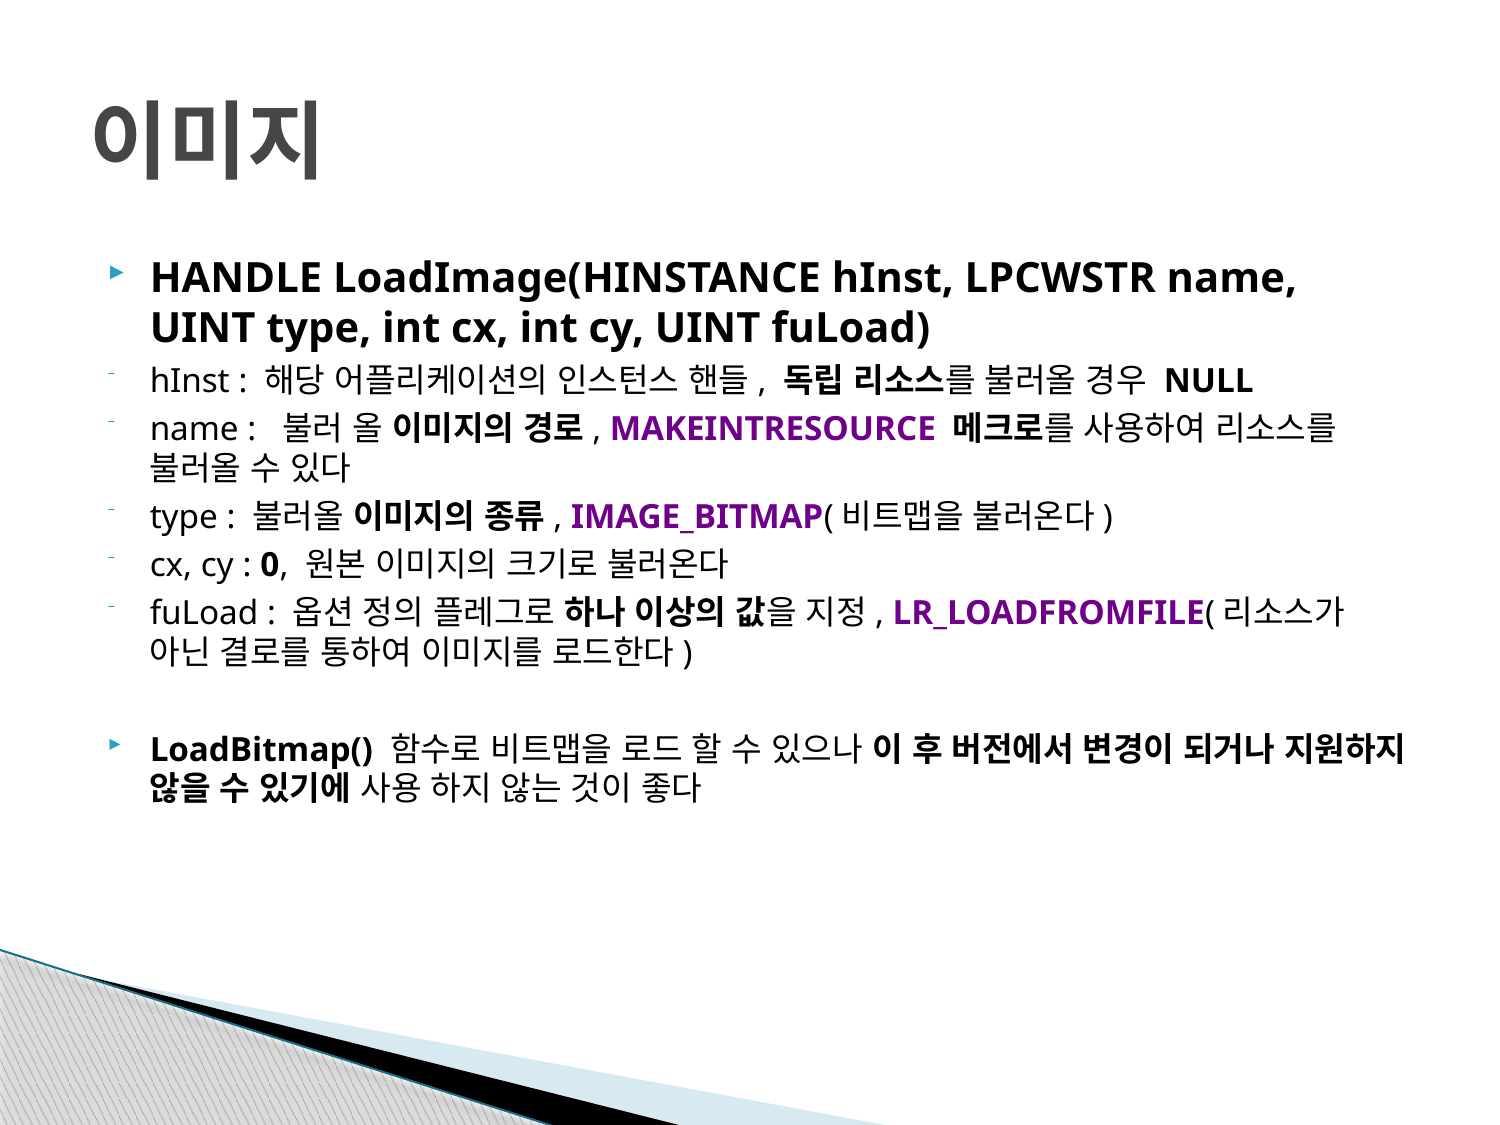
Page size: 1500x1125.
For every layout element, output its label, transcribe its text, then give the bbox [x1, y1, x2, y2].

title 이미지 [75, 45, 1425, 233]
list HANDLE LoadImage(HINSTANCE hInst, LPCWSTR name, UINT type, int cx, int cy, UINT fuLoad) hInst : 해당 어플리케이션의 인스턴스 핸들, 독립 리소스를 불러올 경우 NULL name : 불러 올 이미지의 경로, MAKEINTRESOURCE 메크로를 사용하여 리소스를 불러올 수 있다 type : 불러올 이미지의 종류, IMAGE_BITMAP(비트맵을 불러온다) cx, cy : 0, 원본 이미지의 크기로 불러온다 fuLoad : 옵션 정의 플레그로 하나 이상의 값을 지정, LR_LOADFROMFILE(리소스가 아닌 결로를 통하여 이미지를 로드한다) LoadBitmap() 함수로 비트맵을 로드 할 수 있으나 이 후 버전에서 변경이 되거나 지원하지 않을 수 있기에 사용 하지 않는 것이 좋다 [75, 243, 1425, 986]
